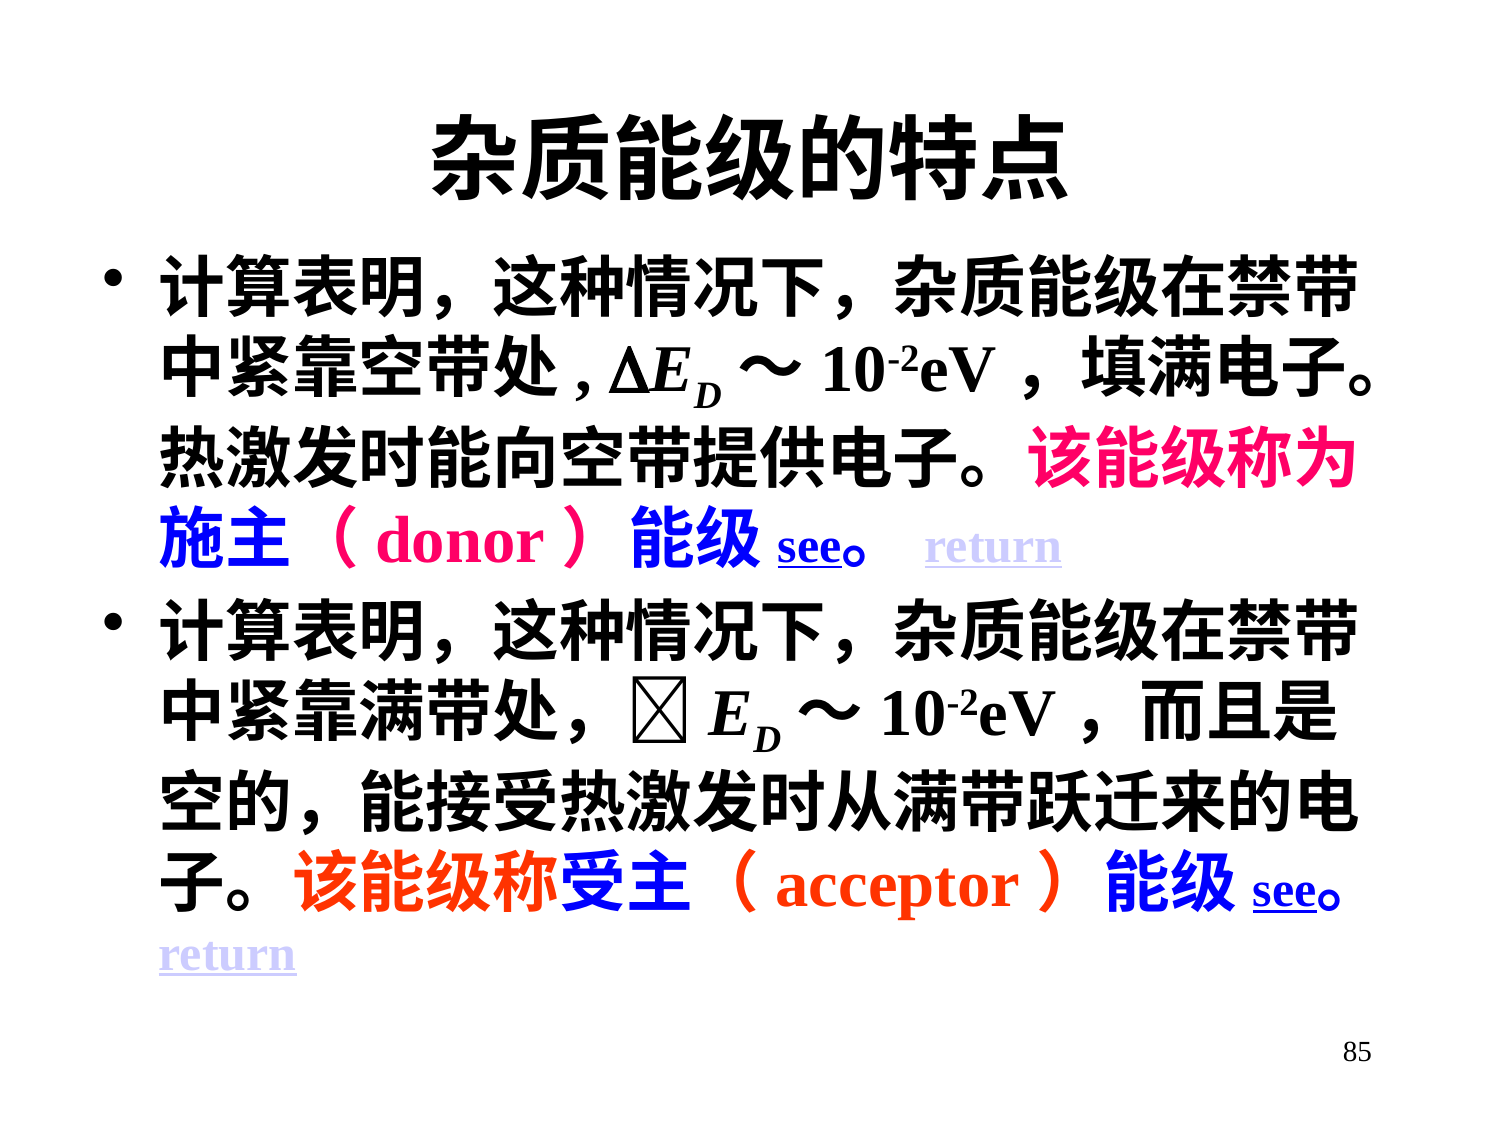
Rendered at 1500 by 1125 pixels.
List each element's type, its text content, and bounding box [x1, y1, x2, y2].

title 杂质能级的特点 [112, 62, 1388, 237]
slide_number 85 [1074, 1024, 1388, 1101]
list 计算表明，这种情况下，杂质能级在禁带中紧靠空带处, ED～10-2eV，填满电子。热激发时能向空带提供电子。该能级称为施主（donor）能级see。return 计算表明，这种情况下，杂质能级在禁带中紧靠满带处，ED～10-2eV，而且是空的，能接受热激发时从满带跃迁来的电子。该能级称受主（acceptor）能级see。return [87, 237, 1388, 1001]
